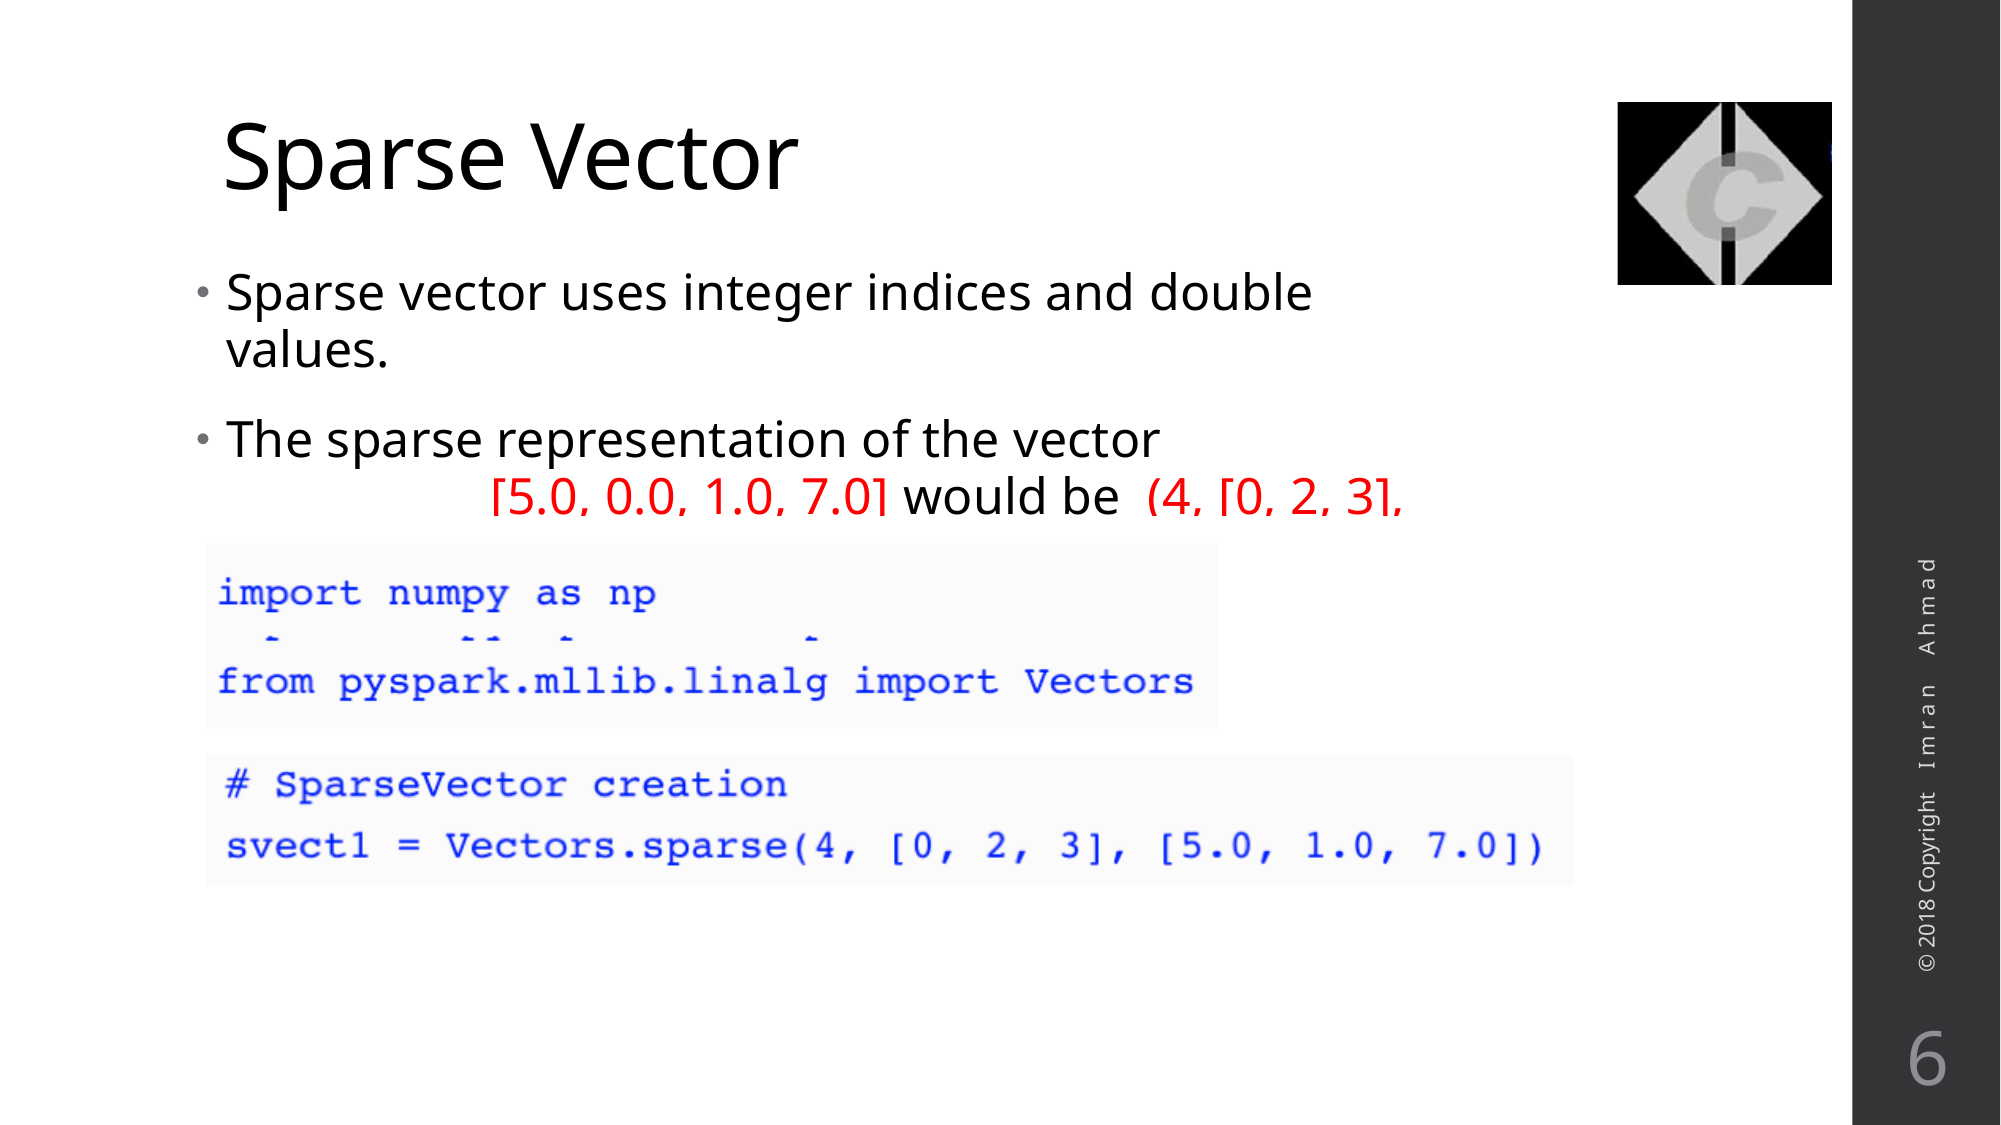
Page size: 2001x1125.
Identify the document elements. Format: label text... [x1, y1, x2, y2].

title Sparse Vector [206, 0, 1797, 218]
picture [1617, 102, 1832, 285]
list Sparse vector uses integer indices and double values. The sparse representation of the vector [5.0, 0.0, 1.0, 7.0] would be (4, [0, 2, 3], [5.0, 1.0, 7.0]) [180, 257, 1486, 971]
footer © 2018 Copyright I m r a n A h m a d [1897, 400, 1958, 988]
picture [206, 516, 1607, 900]
slide_number 5 [1852, 1012, 2000, 1110]
